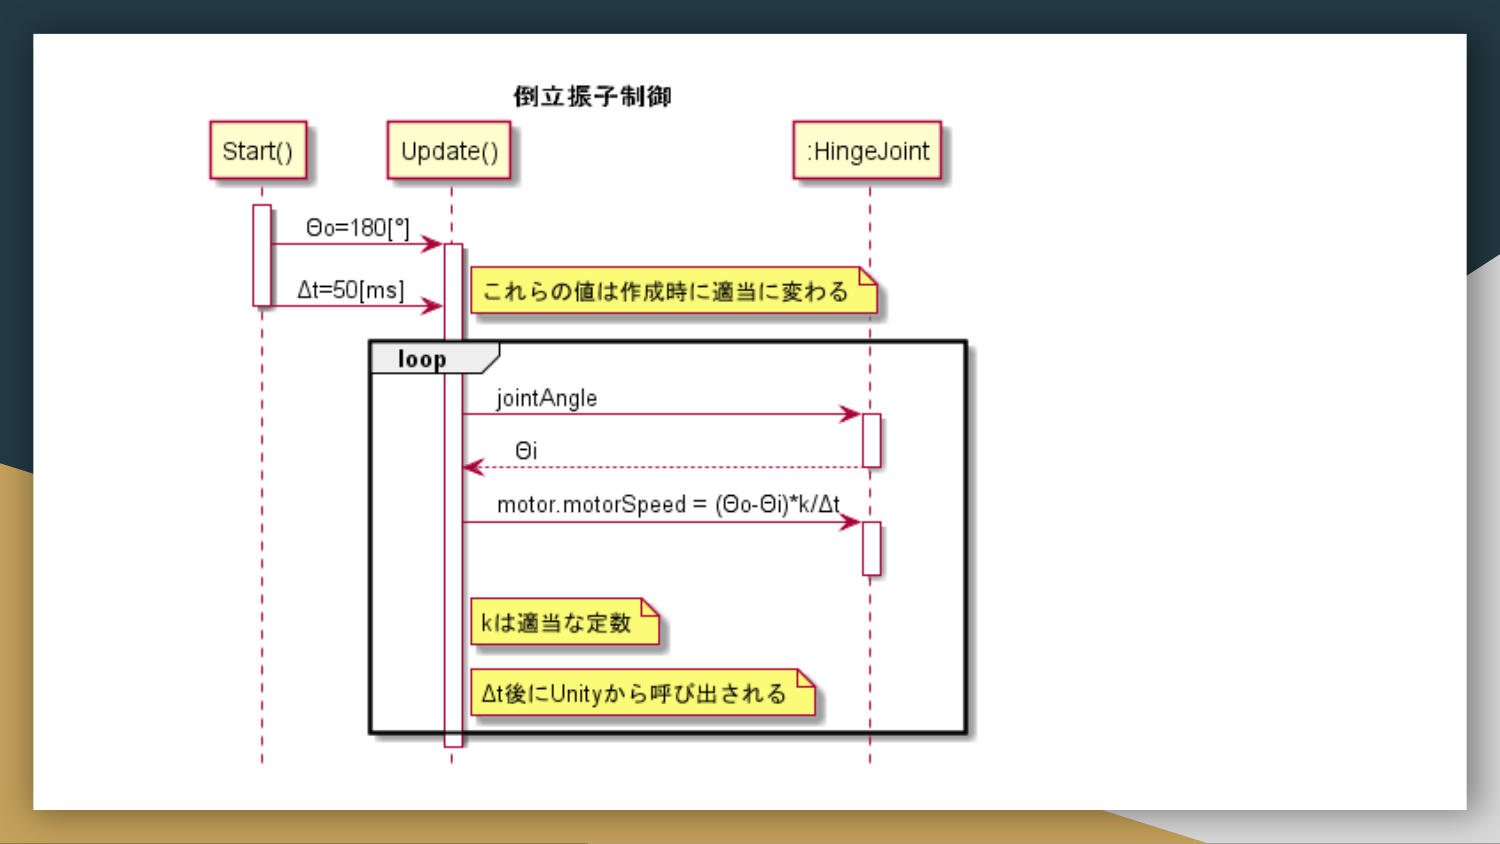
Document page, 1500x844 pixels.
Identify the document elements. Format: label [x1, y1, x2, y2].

picture [196, 60, 984, 783]
